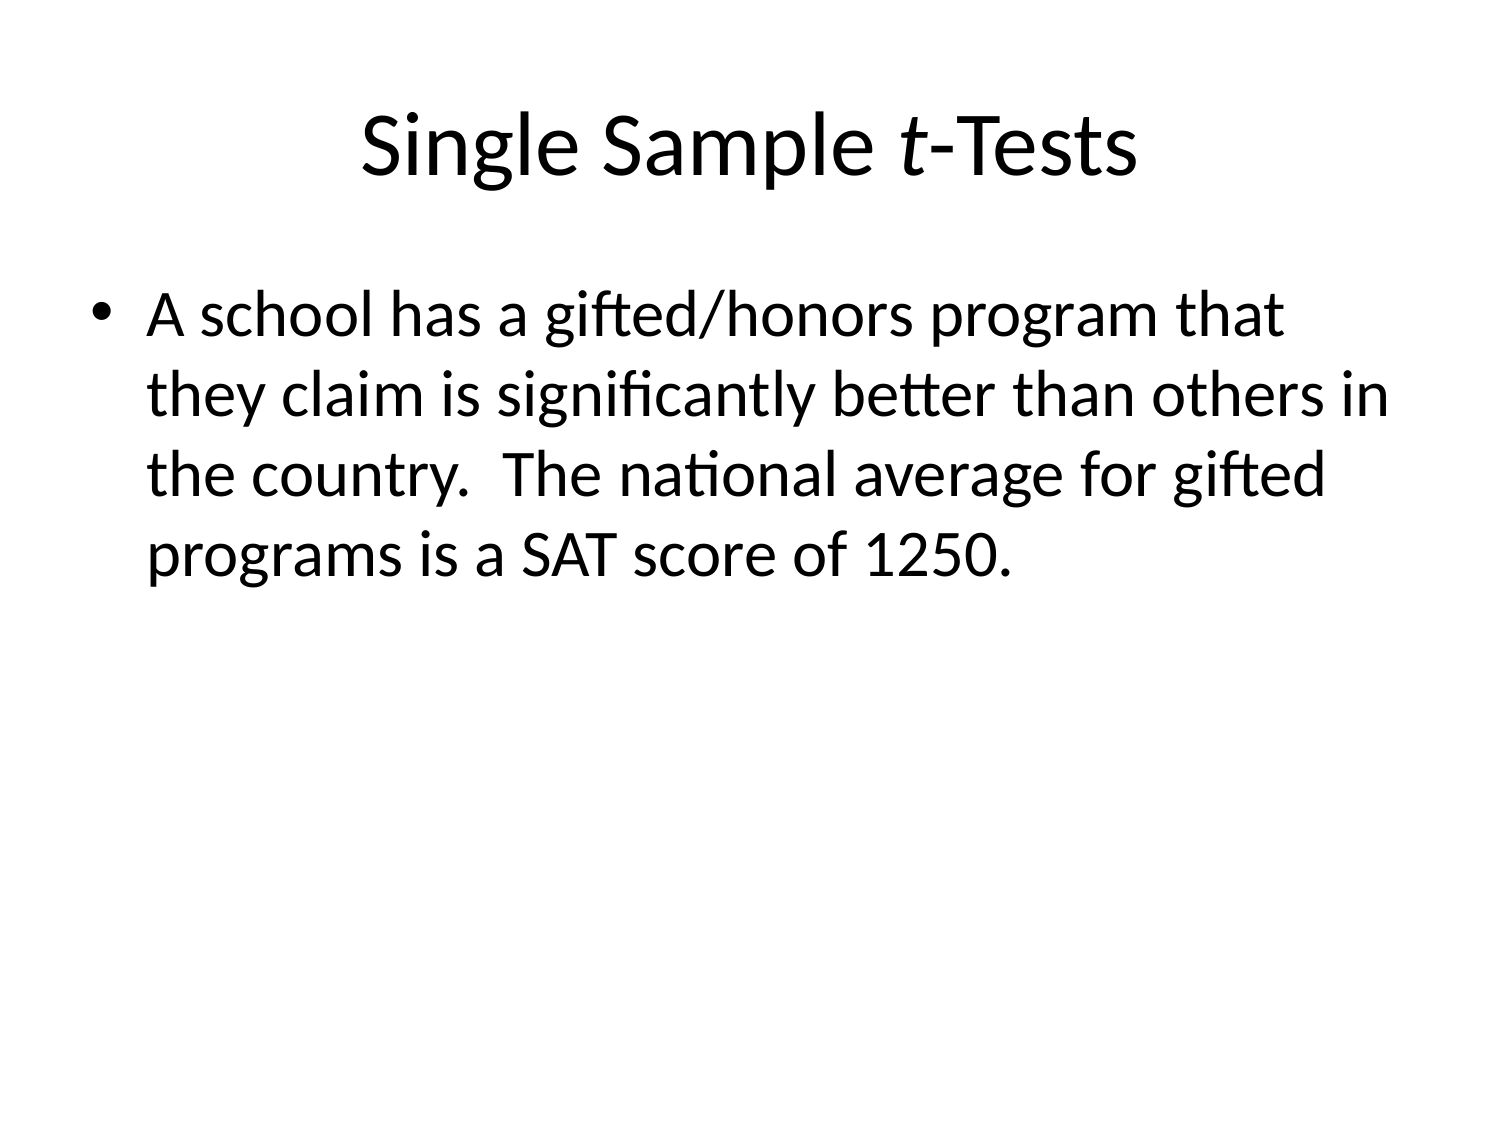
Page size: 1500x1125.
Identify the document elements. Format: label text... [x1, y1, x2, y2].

list A school has a gifted/honors program that they claim is significantly better than others in the country. The national average for gifted programs is a SAT score of 1250. [75, 262, 1425, 1005]
title Single Sample t-Tests [75, 45, 1425, 233]
